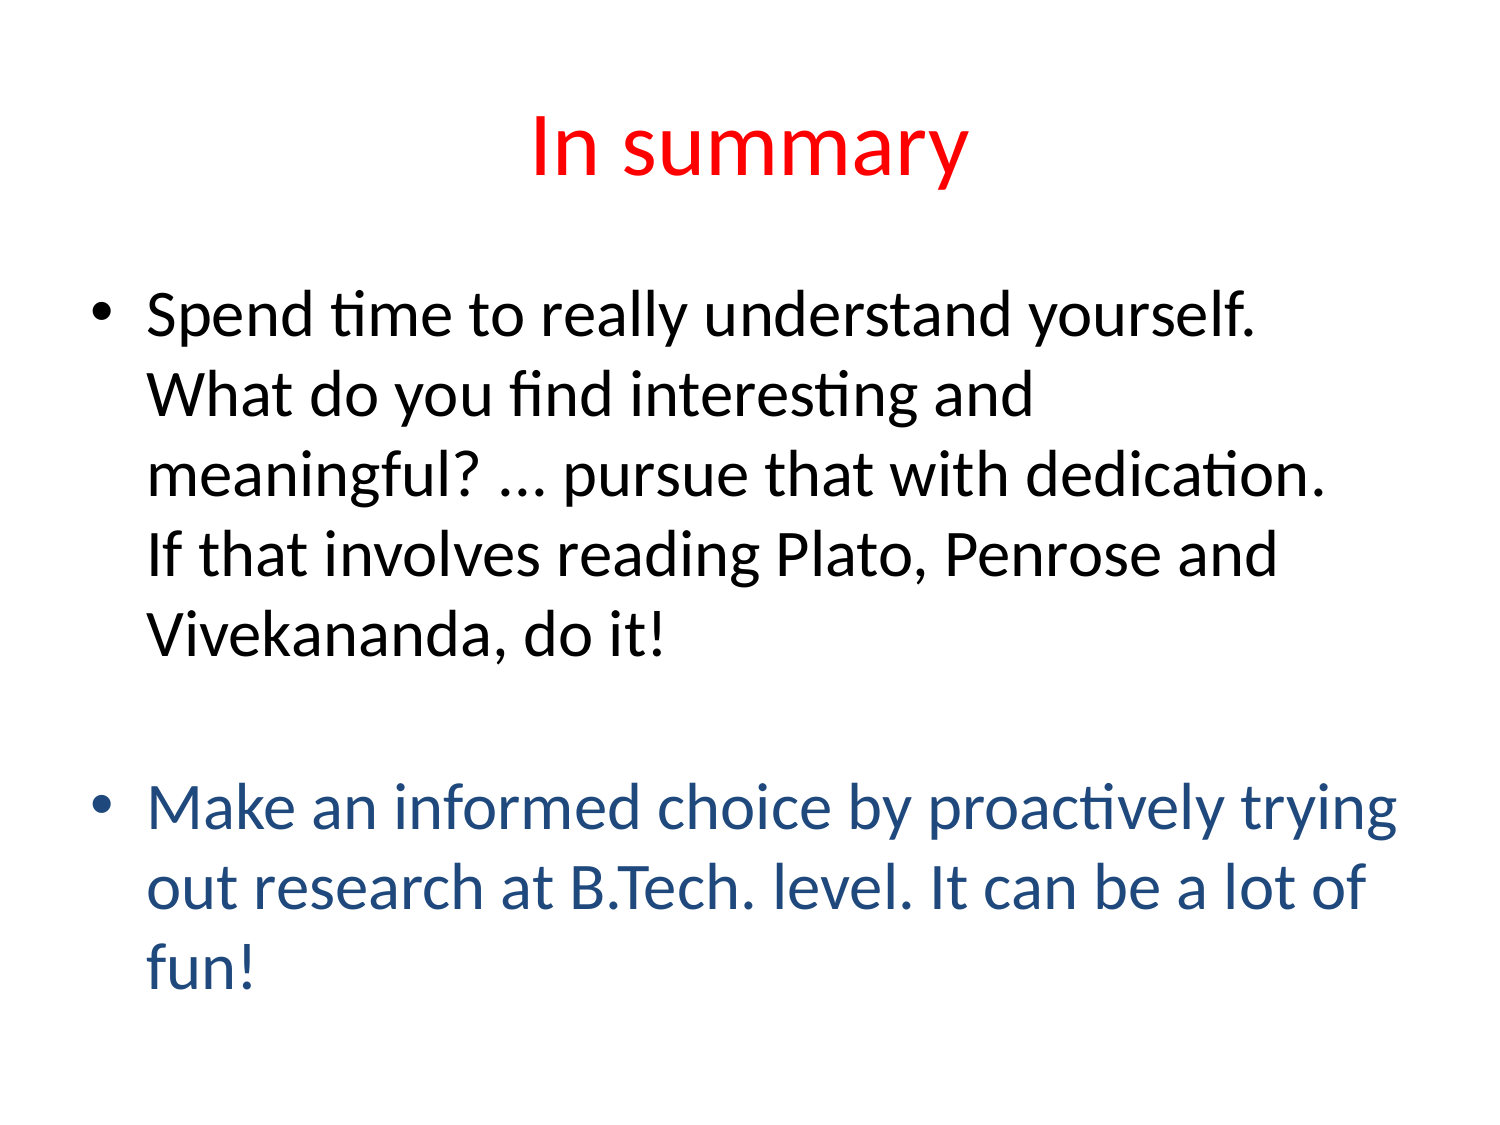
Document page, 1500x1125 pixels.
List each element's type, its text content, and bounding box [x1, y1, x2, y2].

list Spend time to really understand yourself. What do you find interesting and meaningful? ... pursue that with dedication. If that involves reading Plato, Penrose and Vivekananda, do it! Make an informed choice by proactively trying out research at B.Tech. level. It can be a lot of fun! [75, 262, 1425, 1005]
title In summary [75, 45, 1425, 233]
